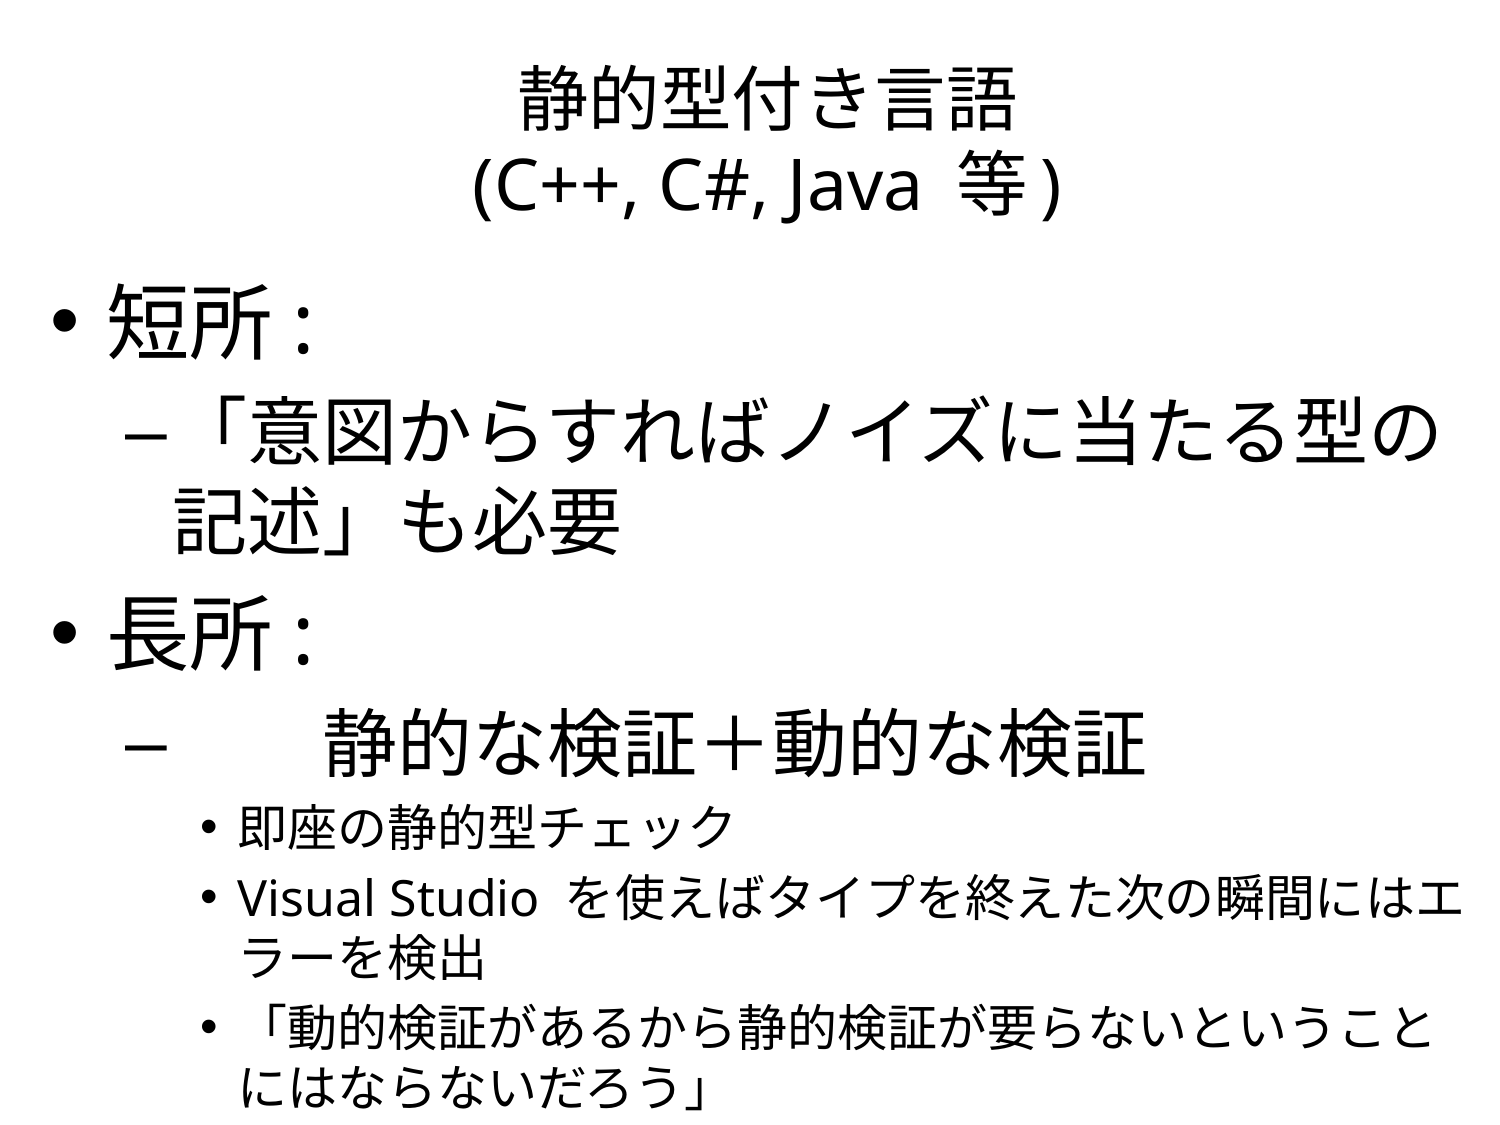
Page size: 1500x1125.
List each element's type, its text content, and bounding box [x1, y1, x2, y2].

list 短所: 「意図からすればノイズに当たる型の記述」も必要 長所: 静的な検証＋動的な検証 即座の静的型チェック Visual Studio を使えばタイプを終えた次の瞬間にはエラーを検出 「動的検証があるから静的検証が要らないということにはならないだろう」 [35, 262, 1500, 1125]
title 静的型付き言語 (C++, C#, Java 等) [35, 45, 1500, 234]
